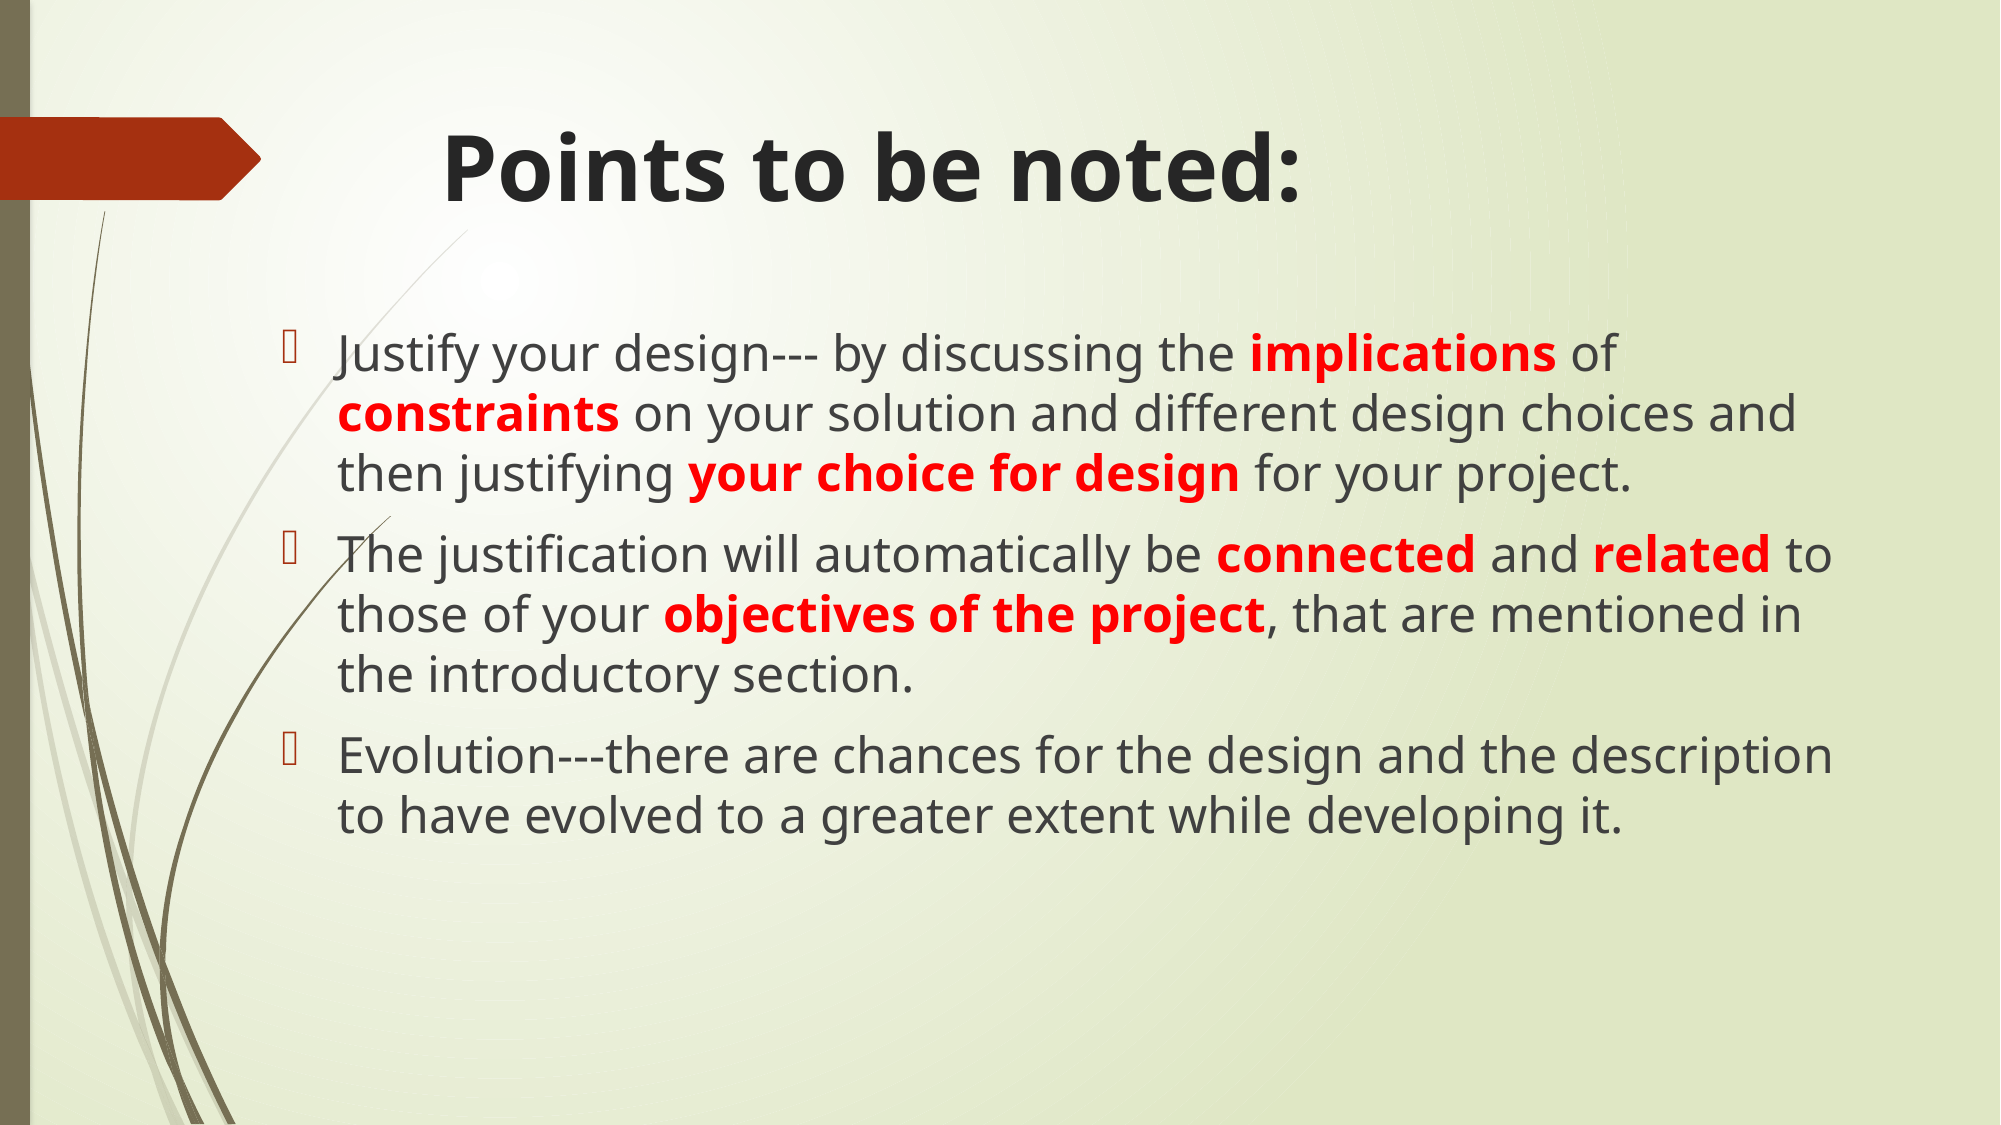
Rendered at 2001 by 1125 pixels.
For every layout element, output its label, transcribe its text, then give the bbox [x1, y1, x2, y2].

list Justify your design--- by discussing the implications of constraints on your solution and different design choices and then justifying your choice for design for your project. The justification will automatically be connected and related to those of your objectives of the project, that are mentioned in the introductory section. Evolution---there are chances for the design and the description to have evolved to a greater extent while developing it. [266, 233, 1870, 992]
title Points to be noted: [425, 102, 1888, 313]
